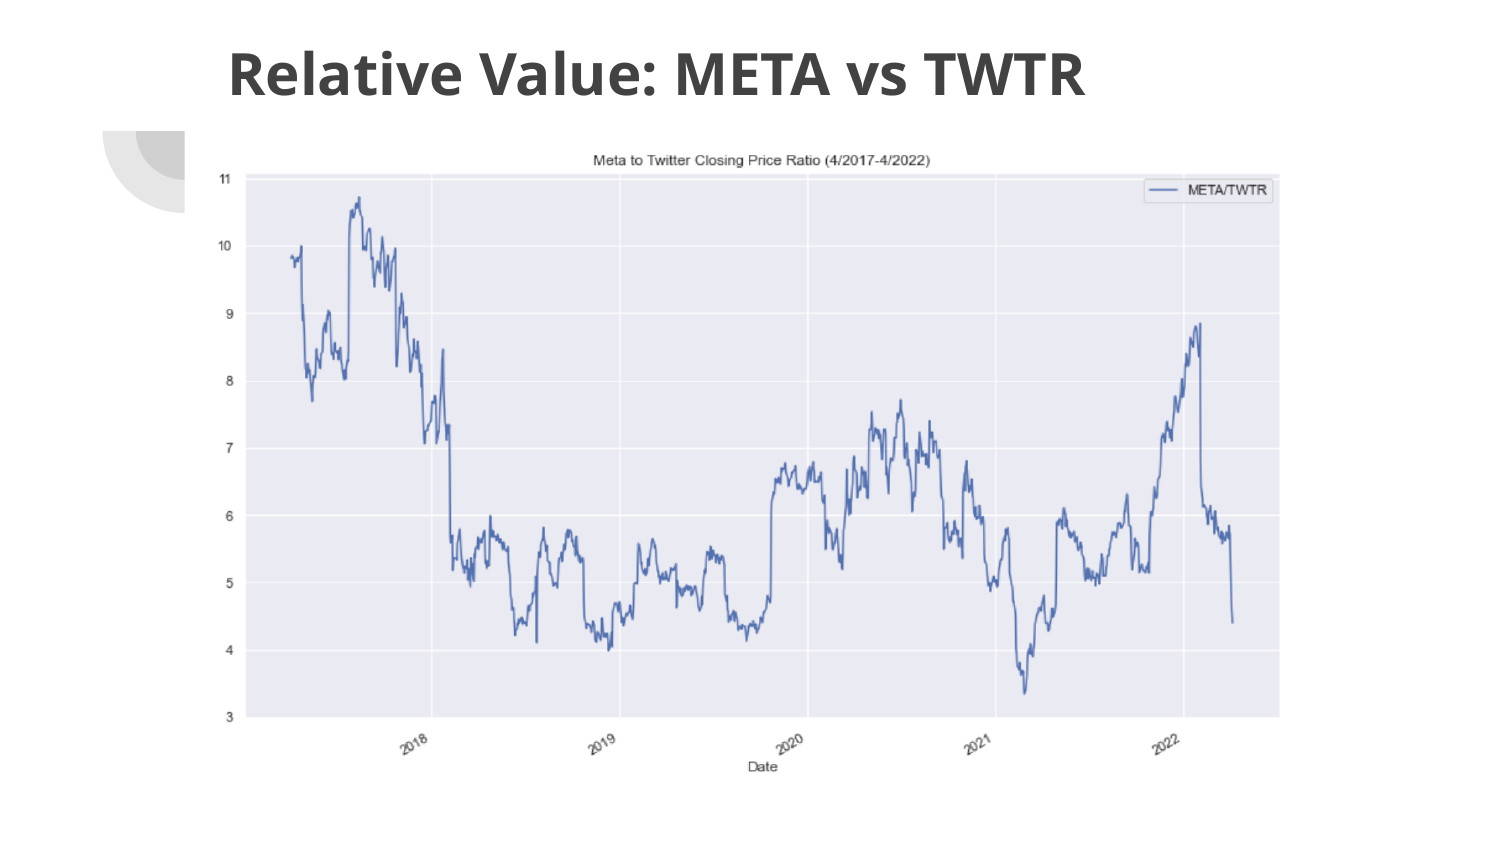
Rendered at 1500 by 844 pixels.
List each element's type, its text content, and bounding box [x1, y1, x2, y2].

title Relative Value: META vs TWTR [212, 21, 1366, 186]
picture [205, 140, 1294, 796]
